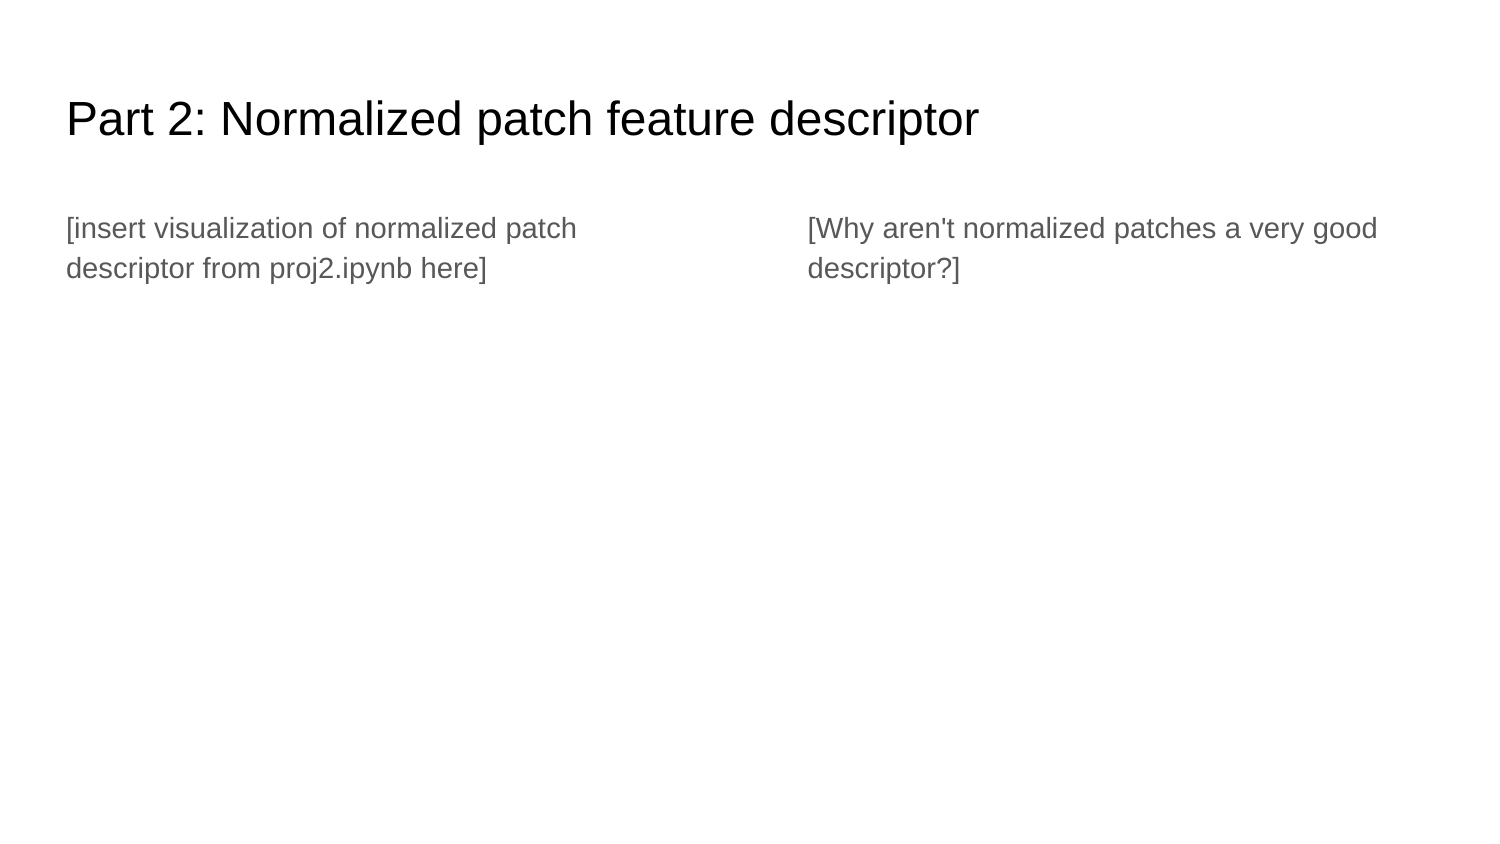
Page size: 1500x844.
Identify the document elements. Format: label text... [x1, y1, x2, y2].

title Part 2: Normalized patch feature descriptor [50, 72, 1450, 168]
list [Why aren't normalized patches a very good descriptor?] [792, 188, 1450, 750]
list [insert visualization of normalized patch descriptor from proj2.ipynb here] [50, 188, 708, 750]
